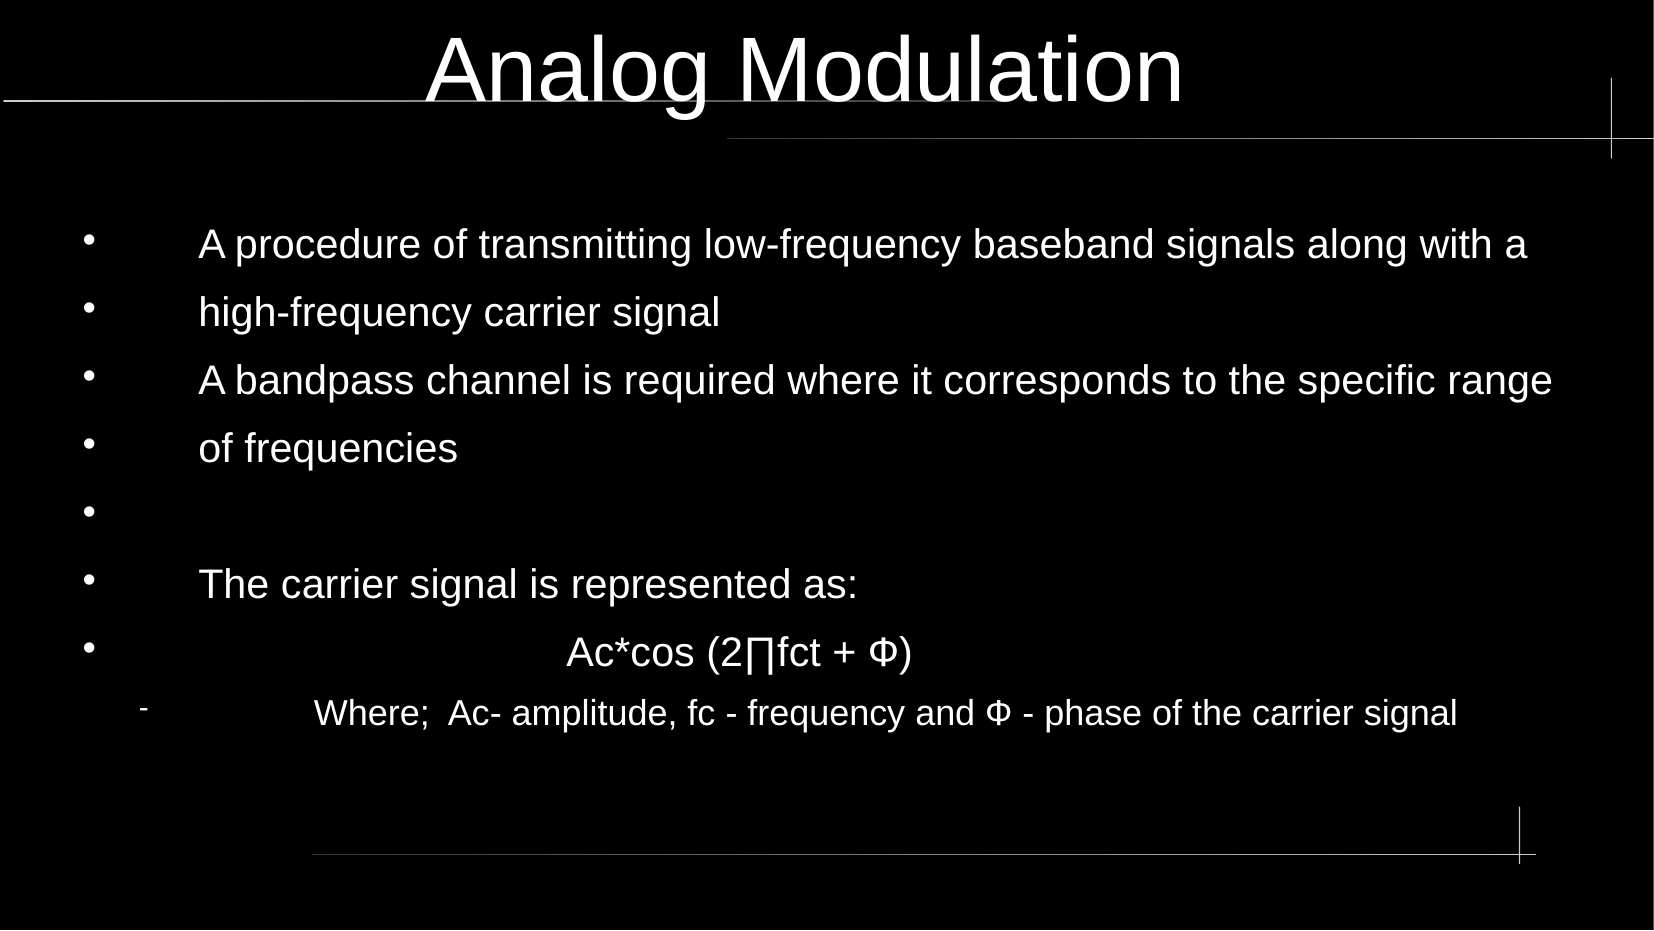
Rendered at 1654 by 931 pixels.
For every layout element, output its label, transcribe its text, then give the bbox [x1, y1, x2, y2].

text_box A procedure of transmitting low-frequency baseband signals along with a high-frequency carrier signal A bandpass channel is required where it corresponds to the specific range of frequencies The carrier signal is represented as: Ac*cos (2∏fct + Ф) Where; Ac- amplitude, fc - frequency and Ф - phase of the carrier signal [82, 217, 1571, 757]
text_box Analog Modulation [23, 11, 1589, 118]
